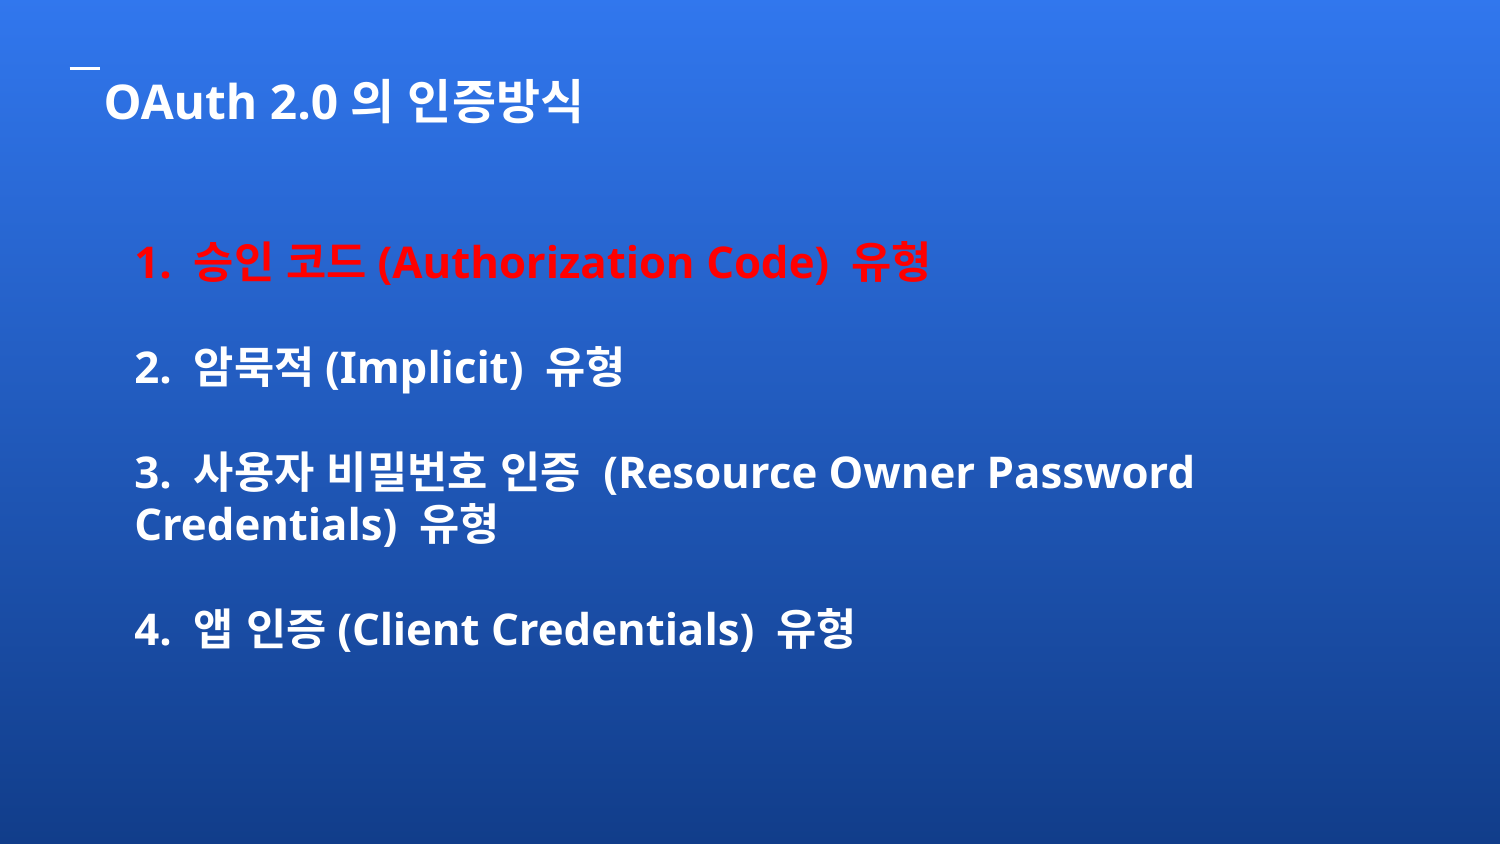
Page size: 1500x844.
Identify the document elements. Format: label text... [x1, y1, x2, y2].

text_box OAuth 2.0의 인증방식 [88, 56, 1222, 190]
title 1. 승인 코드(Authorization Code) 유형 2. 암묵적(Implicit) 유형 3. 사용자 비밀번호 인증 (Resource Owner Password Credentials) 유형 4. 앱 인증(Client Credentials) 유형 [44, 169, 1485, 800]
